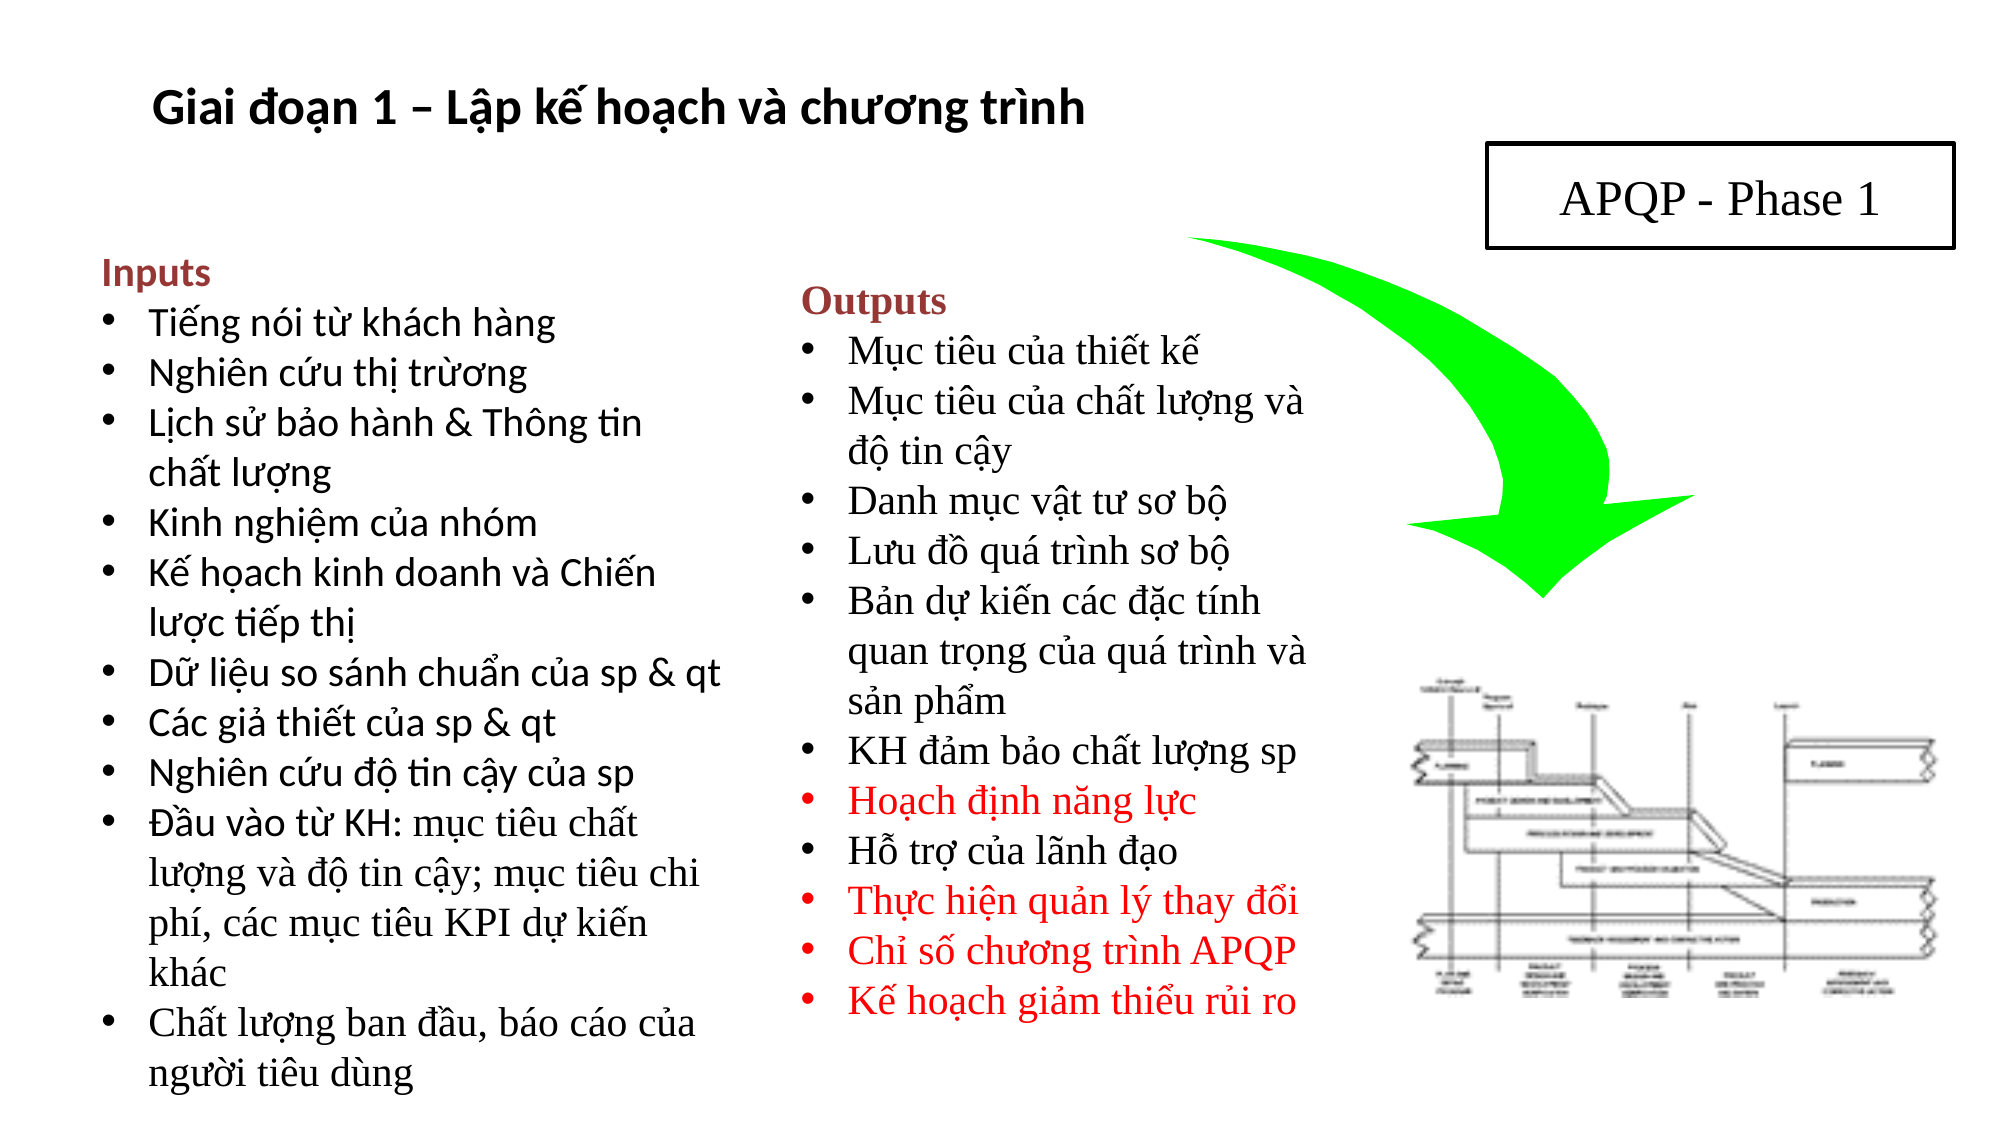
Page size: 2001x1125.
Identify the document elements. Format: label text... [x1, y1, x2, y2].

text_box [1187, 237, 1696, 599]
text_box APQP - Phase 1 [1485, 141, 1956, 250]
text_box Outputs Mục tiêu của thiết kế Mục tiêu của chất lượng và độ tin cậy Danh mục vật tư sơ bộ Lưu đồ quá trình sơ bộ Bản dự kiến các đặc tính quan trọng của quá trình và sản phẩm KH đảm bảo chất lượng sp Hoạch định năng lực Hỗ trợ của lãnh đạo Thực hiện quản lý thay đổi Chỉ số chương trình APQP Kế hoạch giảm thiểu rủi ro [785, 265, 1350, 1031]
picture [1390, 675, 1955, 998]
text_box Giai đoạn 1 – Lập kế hoạch và chương trình [137, 65, 1307, 143]
text_box Inputs Tiếng nói từ khách hàng Nghiên cứu thị trừơng Lịch sử bảo hành & Thông tin chất lượng Kinh nghiệm của nhóm Kế họach kinh doanh và Chiến lược tiếp thị Dữ liệu so sánh chuẩn của sp & qt Các giả thiết của sp & qt Nghiên cứu độ tin cậy của sp Đầu vào từ KH: mục tiêu chất lượng và độ tin cậy; mục tiêu chi phí, các mục tiêu KPI dự kiến khác Chất lượng ban đầu, báo cáo của người tiêu dùng [86, 237, 741, 1103]
